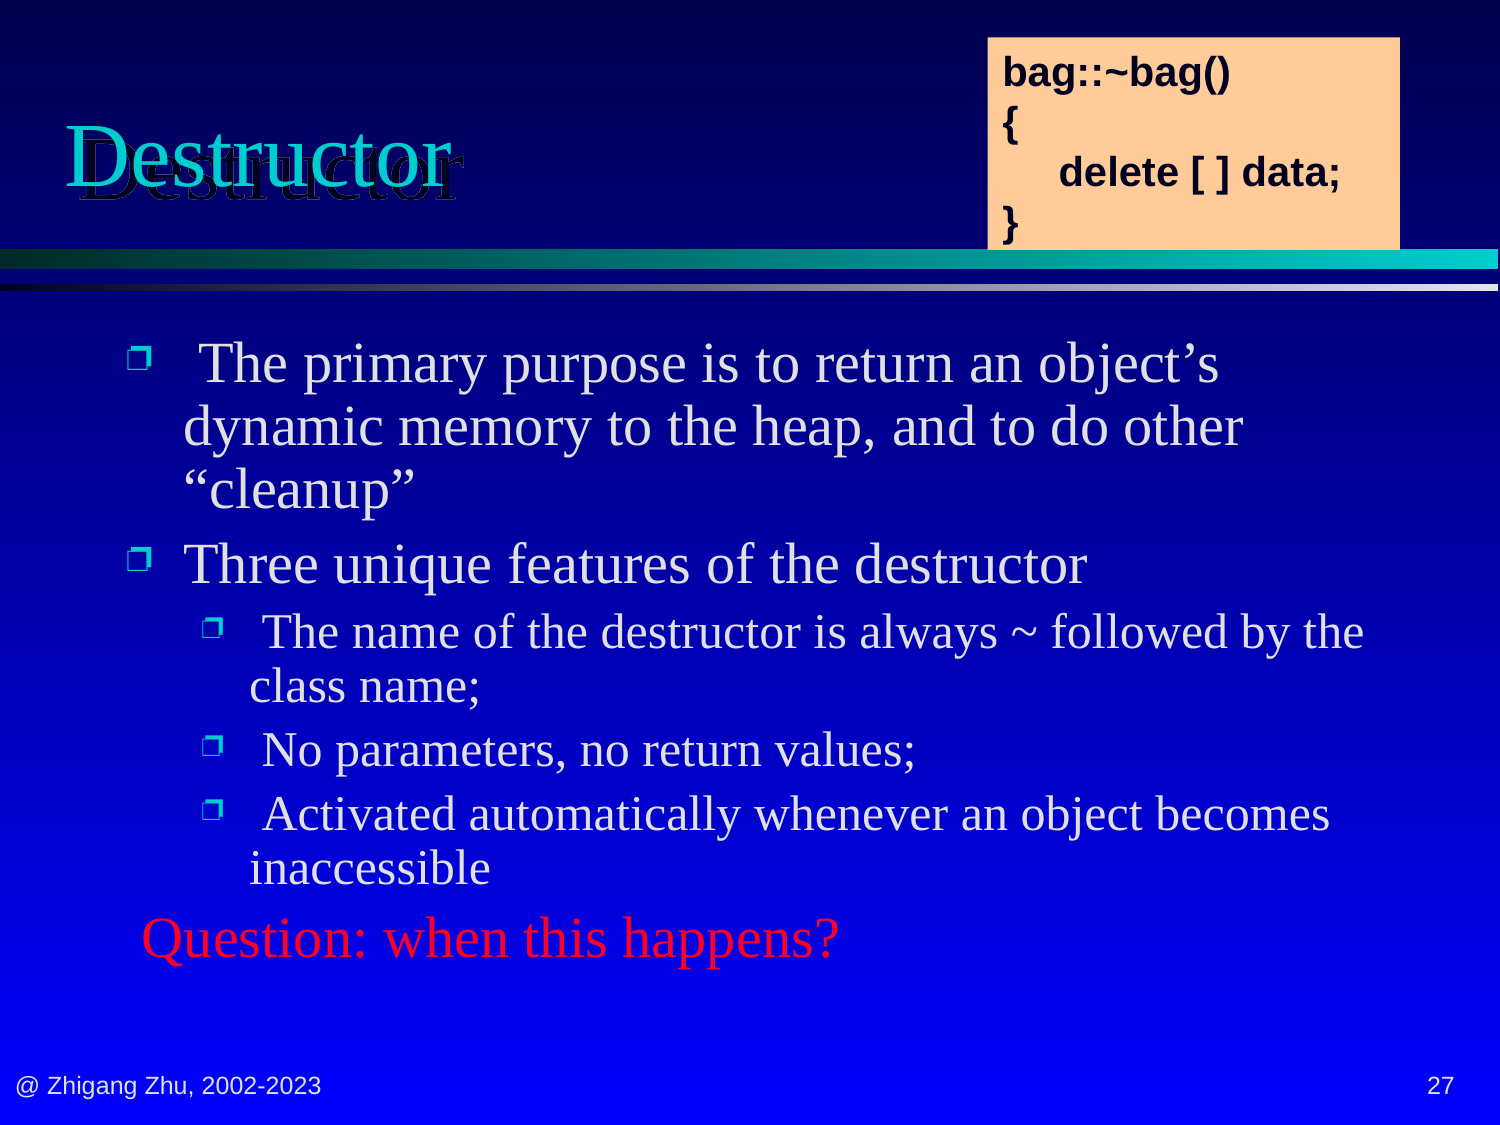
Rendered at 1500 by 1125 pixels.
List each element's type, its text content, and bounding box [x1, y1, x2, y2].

title Destructor [49, 55, 987, 245]
text_box bag::~bag() { delete [ ] data; } [987, 37, 1400, 250]
list The primary purpose is to return an object’s dynamic memory to the heap, and to do other “cleanup” Three unique features of the destructor The name of the destructor is always ~ followed by the class name; No parameters, no return values; Activated automatically whenever an object becomes inaccessible Question: when this happens? [111, 324, 1388, 1001]
